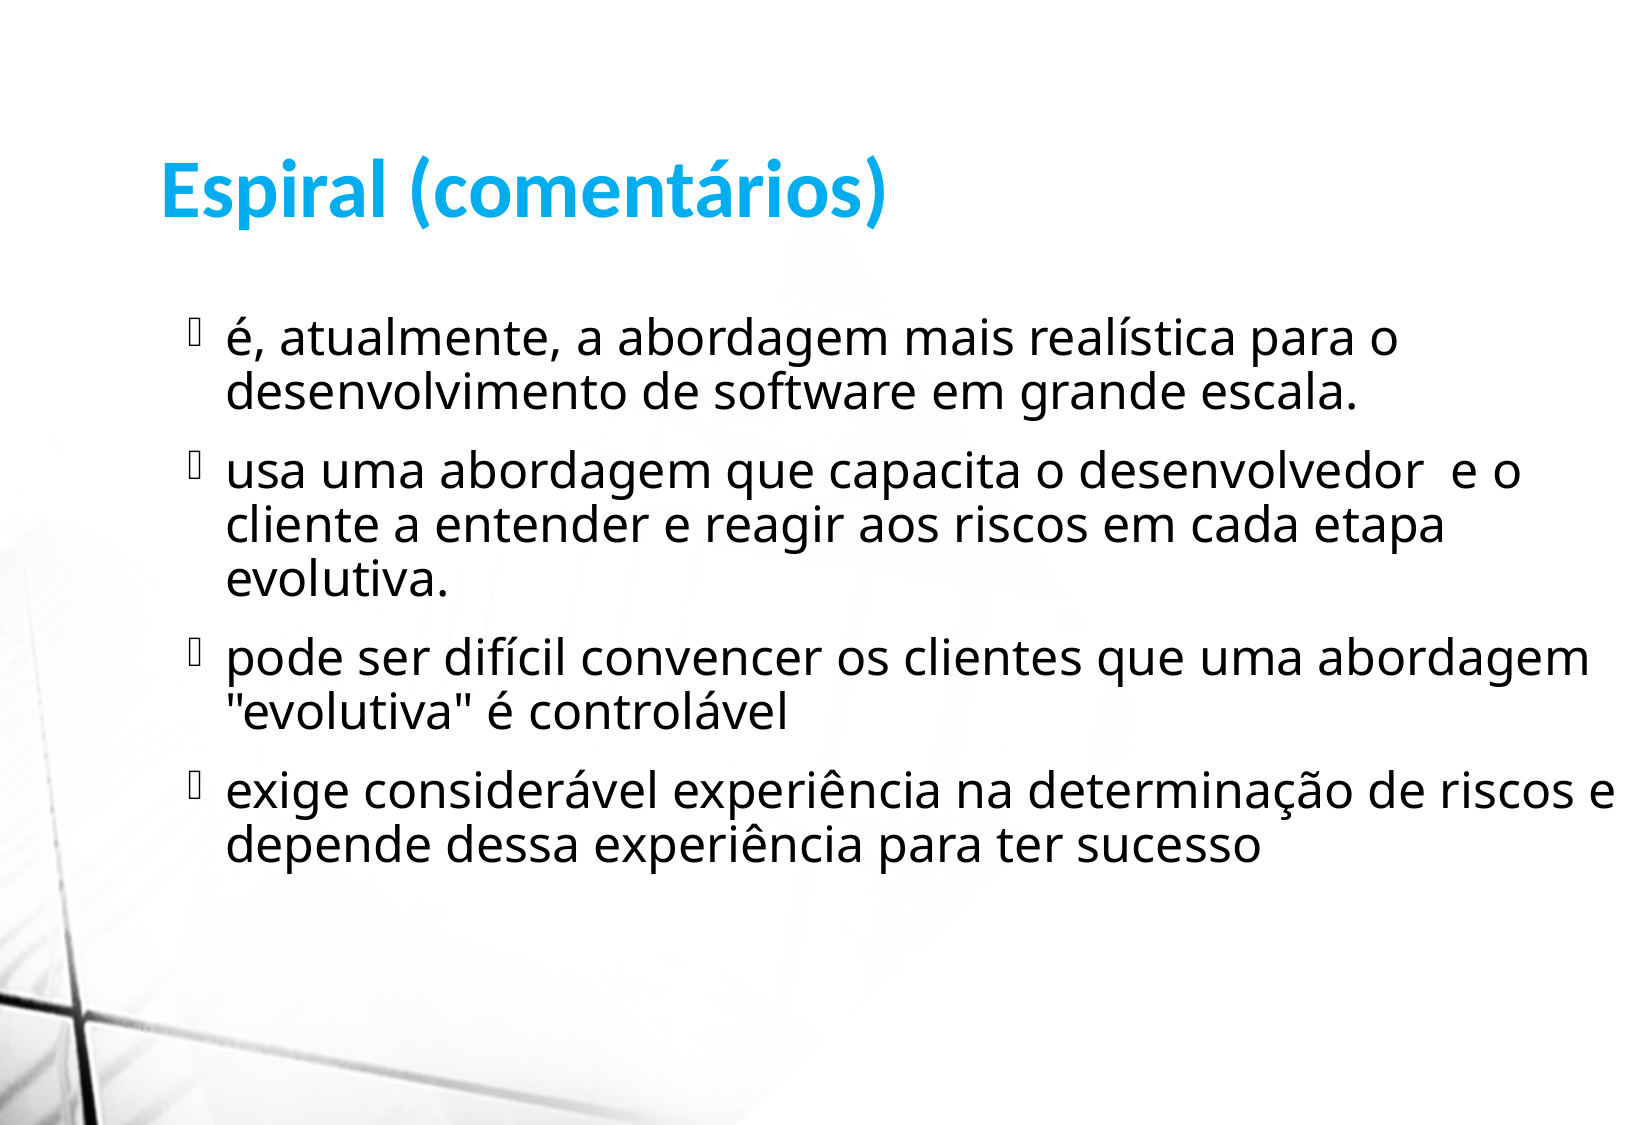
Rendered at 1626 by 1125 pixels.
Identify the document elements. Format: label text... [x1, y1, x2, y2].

text_box é, atualmente, a abordagem mais realística para o desenvolvimento de software em grande escala. usa uma abordagem que capacita o desenvolvedor e o cliente a entender e reagir aos riscos em cada etapa evolutiva. pode ser difícil convencer os clientes que uma abordagem "evolutiva" é controlável exige considerável experiência na determinação de riscos e depende dessa experiência para ter sucesso [187, 312, 1625, 1025]
text_box Espiral (comentários) [124, 99, 1563, 288]
picture [0, 0, 1626, 1125]
